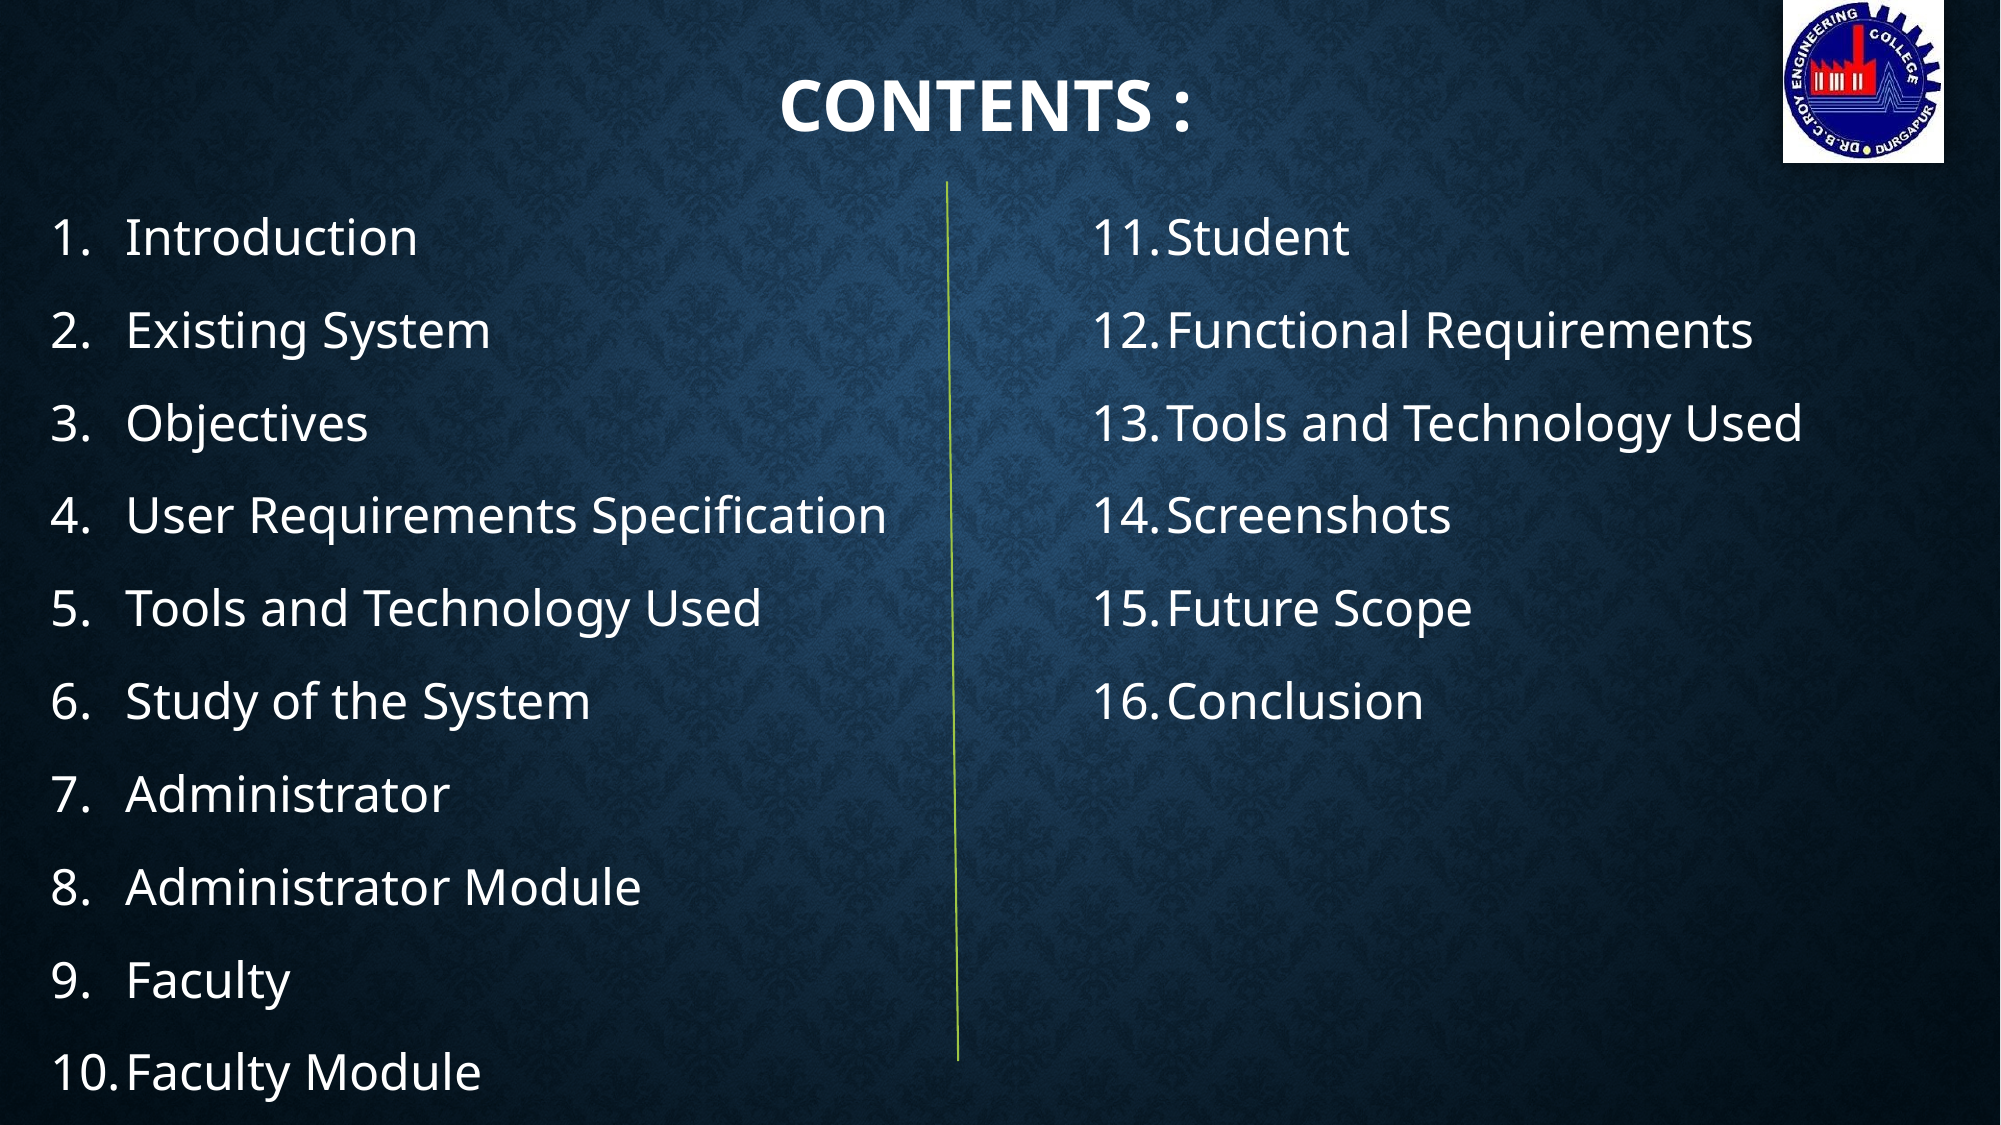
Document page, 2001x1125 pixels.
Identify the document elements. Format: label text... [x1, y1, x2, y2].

picture [1783, 0, 1945, 163]
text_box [946, 180, 959, 1062]
title Contents : [136, 0, 1835, 185]
list Introduction Existing System Objectives User Requirements Specification Tools and Technology Used Study of the System Administrator Administrator Module Faculty Faculty Module Student Functional Requirements Tools and Technology Used Screenshots Future Scope Conclusion [35, 185, 941, 968]
list Introduction Existing System Objectives User Requirements Specification Tools and Technology Used Study of the System Administrator Administrator Module Faculty Faculty Module Student Functional Requirements Tools and Technology Used Screenshots Future Scope Conclusion [963, 185, 2000, 968]
